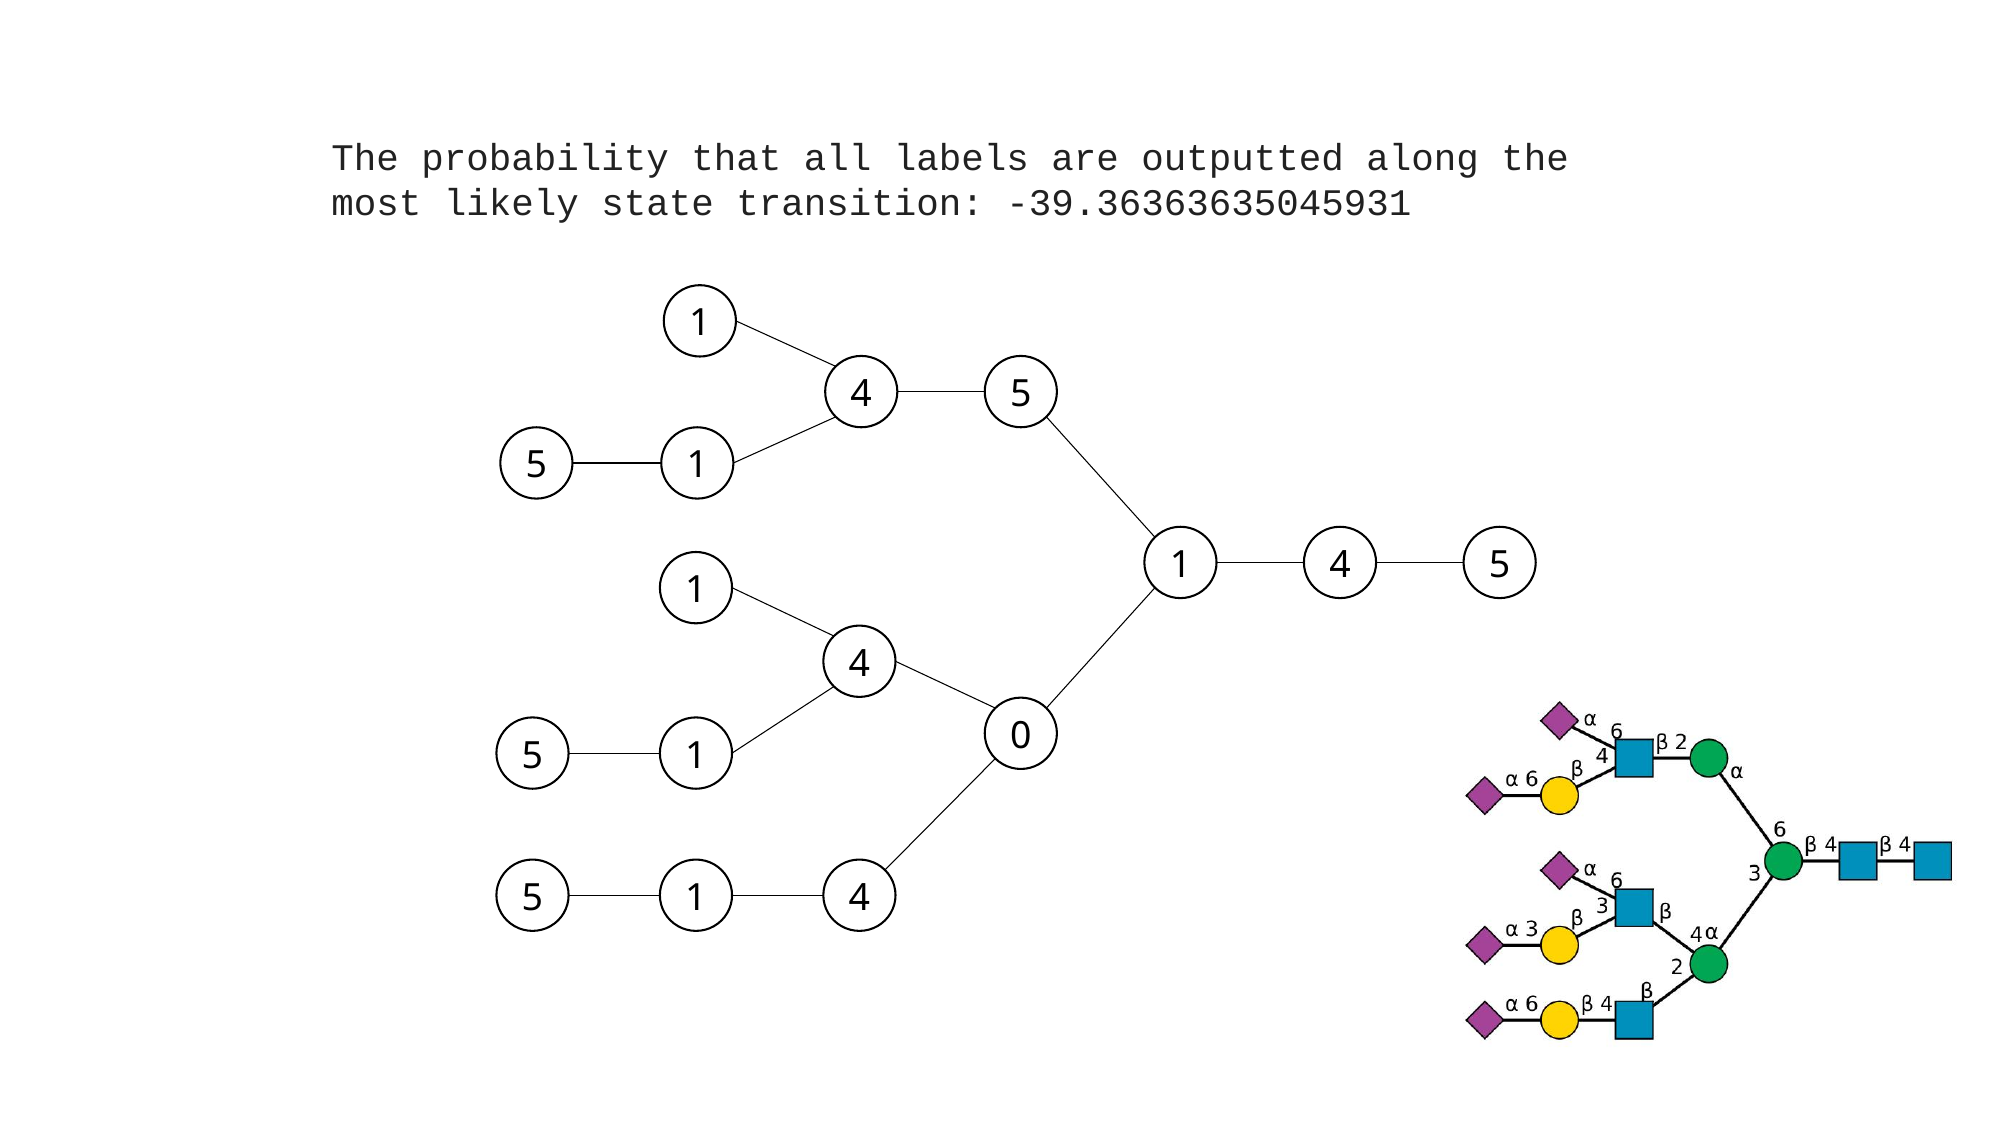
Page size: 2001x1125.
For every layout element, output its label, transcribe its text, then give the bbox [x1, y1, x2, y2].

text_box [1046, 587, 1155, 709]
text_box 4 [822, 858, 897, 932]
text_box 1 [660, 426, 735, 500]
text_box 4 [1302, 525, 1378, 600]
text_box 5 [1462, 525, 1537, 600]
text_box The probability that all labels are outputted along the most likely state transition: -39.36363635045931 [316, 125, 1684, 231]
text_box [895, 661, 996, 709]
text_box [735, 320, 836, 367]
text_box 1 [658, 550, 734, 625]
text_box 4 [822, 624, 897, 698]
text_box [732, 587, 834, 637]
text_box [1046, 416, 1155, 538]
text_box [884, 758, 996, 870]
text_box 1 [658, 716, 734, 790]
text_box 5 [495, 858, 570, 932]
text_box 0 [983, 696, 1058, 770]
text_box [733, 416, 836, 463]
picture [1376, 620, 2000, 1120]
text_box 1 [1143, 525, 1218, 600]
text_box 5 [983, 354, 1058, 429]
text_box 5 [499, 426, 574, 500]
text_box 1 [662, 284, 737, 358]
text_box 4 [824, 354, 899, 429]
text_box 1 [658, 858, 734, 932]
text_box 5 [495, 716, 570, 790]
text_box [732, 686, 834, 754]
